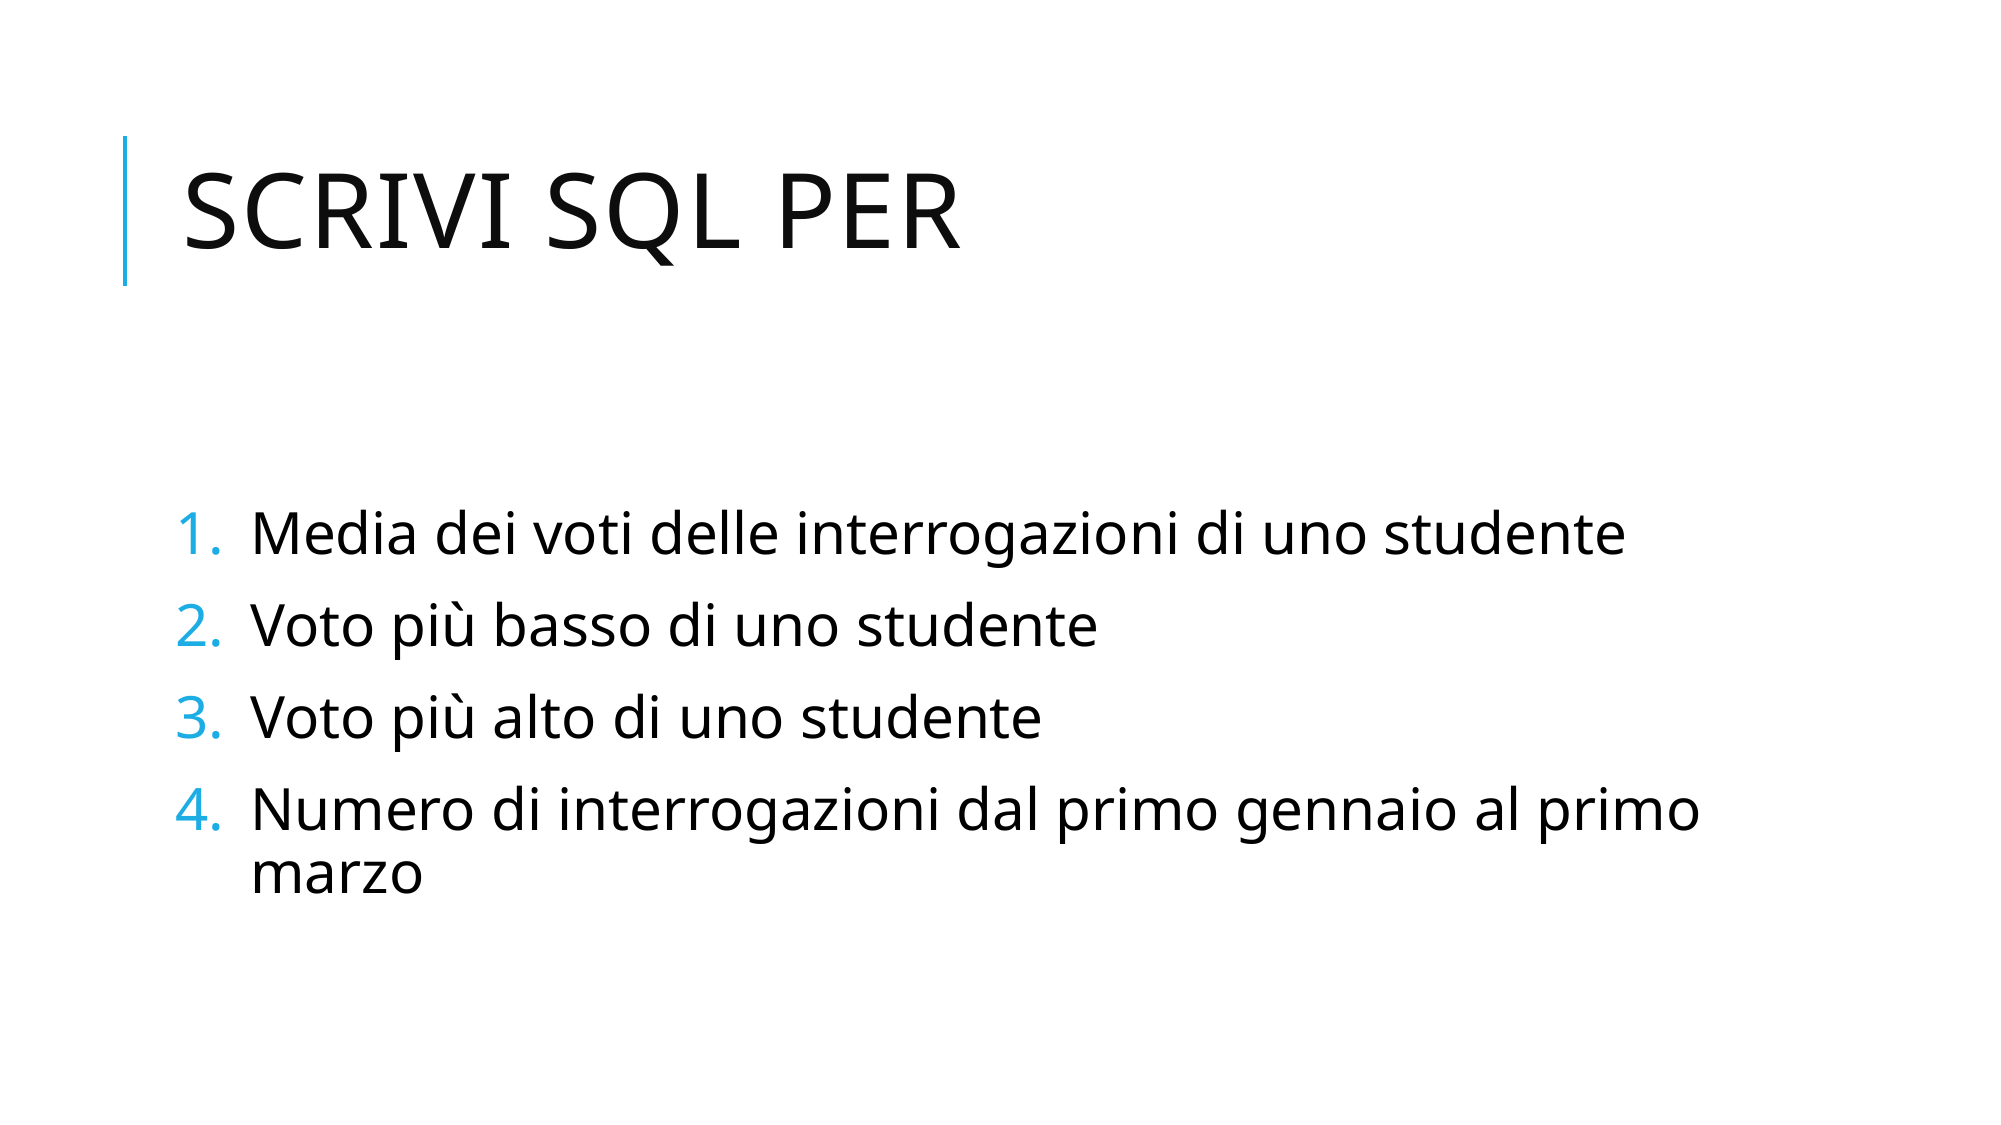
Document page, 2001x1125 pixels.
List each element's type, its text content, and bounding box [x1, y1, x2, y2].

title Scrivi sql per [168, 96, 1763, 342]
list Media dei voti delle interrogazioni di uno studente Voto più basso di uno studente Voto più alto di uno studente Numero di interrogazioni dal primo gennaio al primo marzo [168, 375, 1763, 1035]
